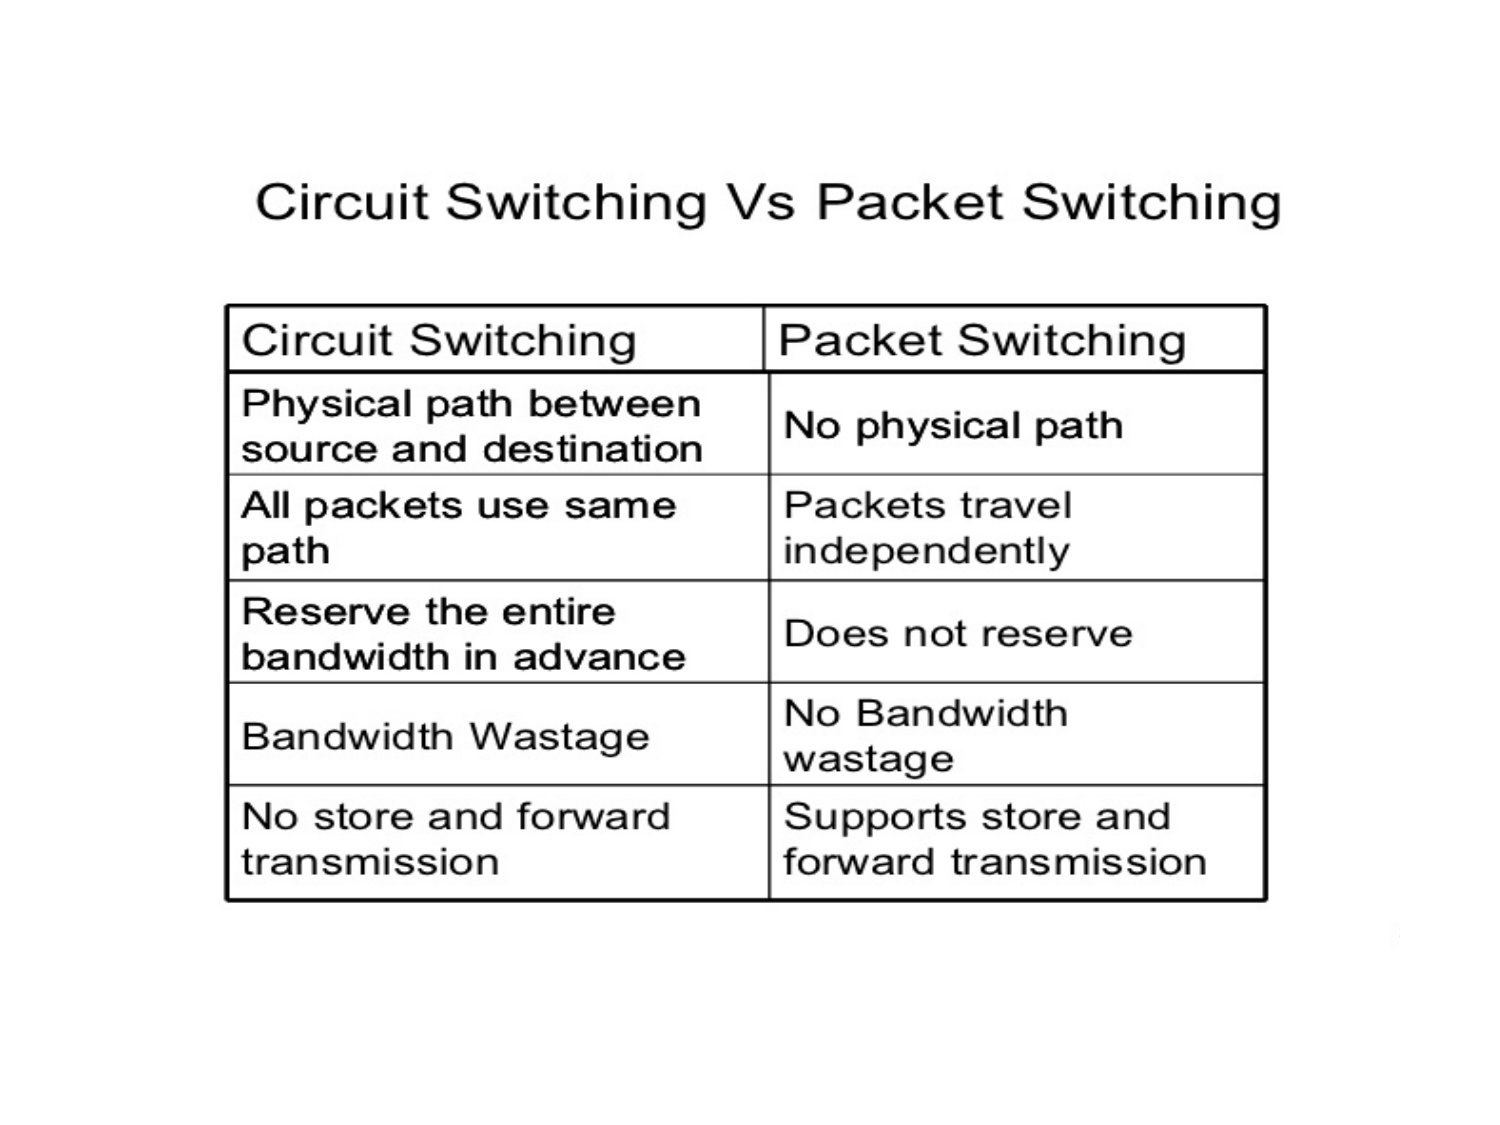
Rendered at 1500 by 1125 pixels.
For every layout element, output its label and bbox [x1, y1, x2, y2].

picture [112, 135, 1401, 990]
